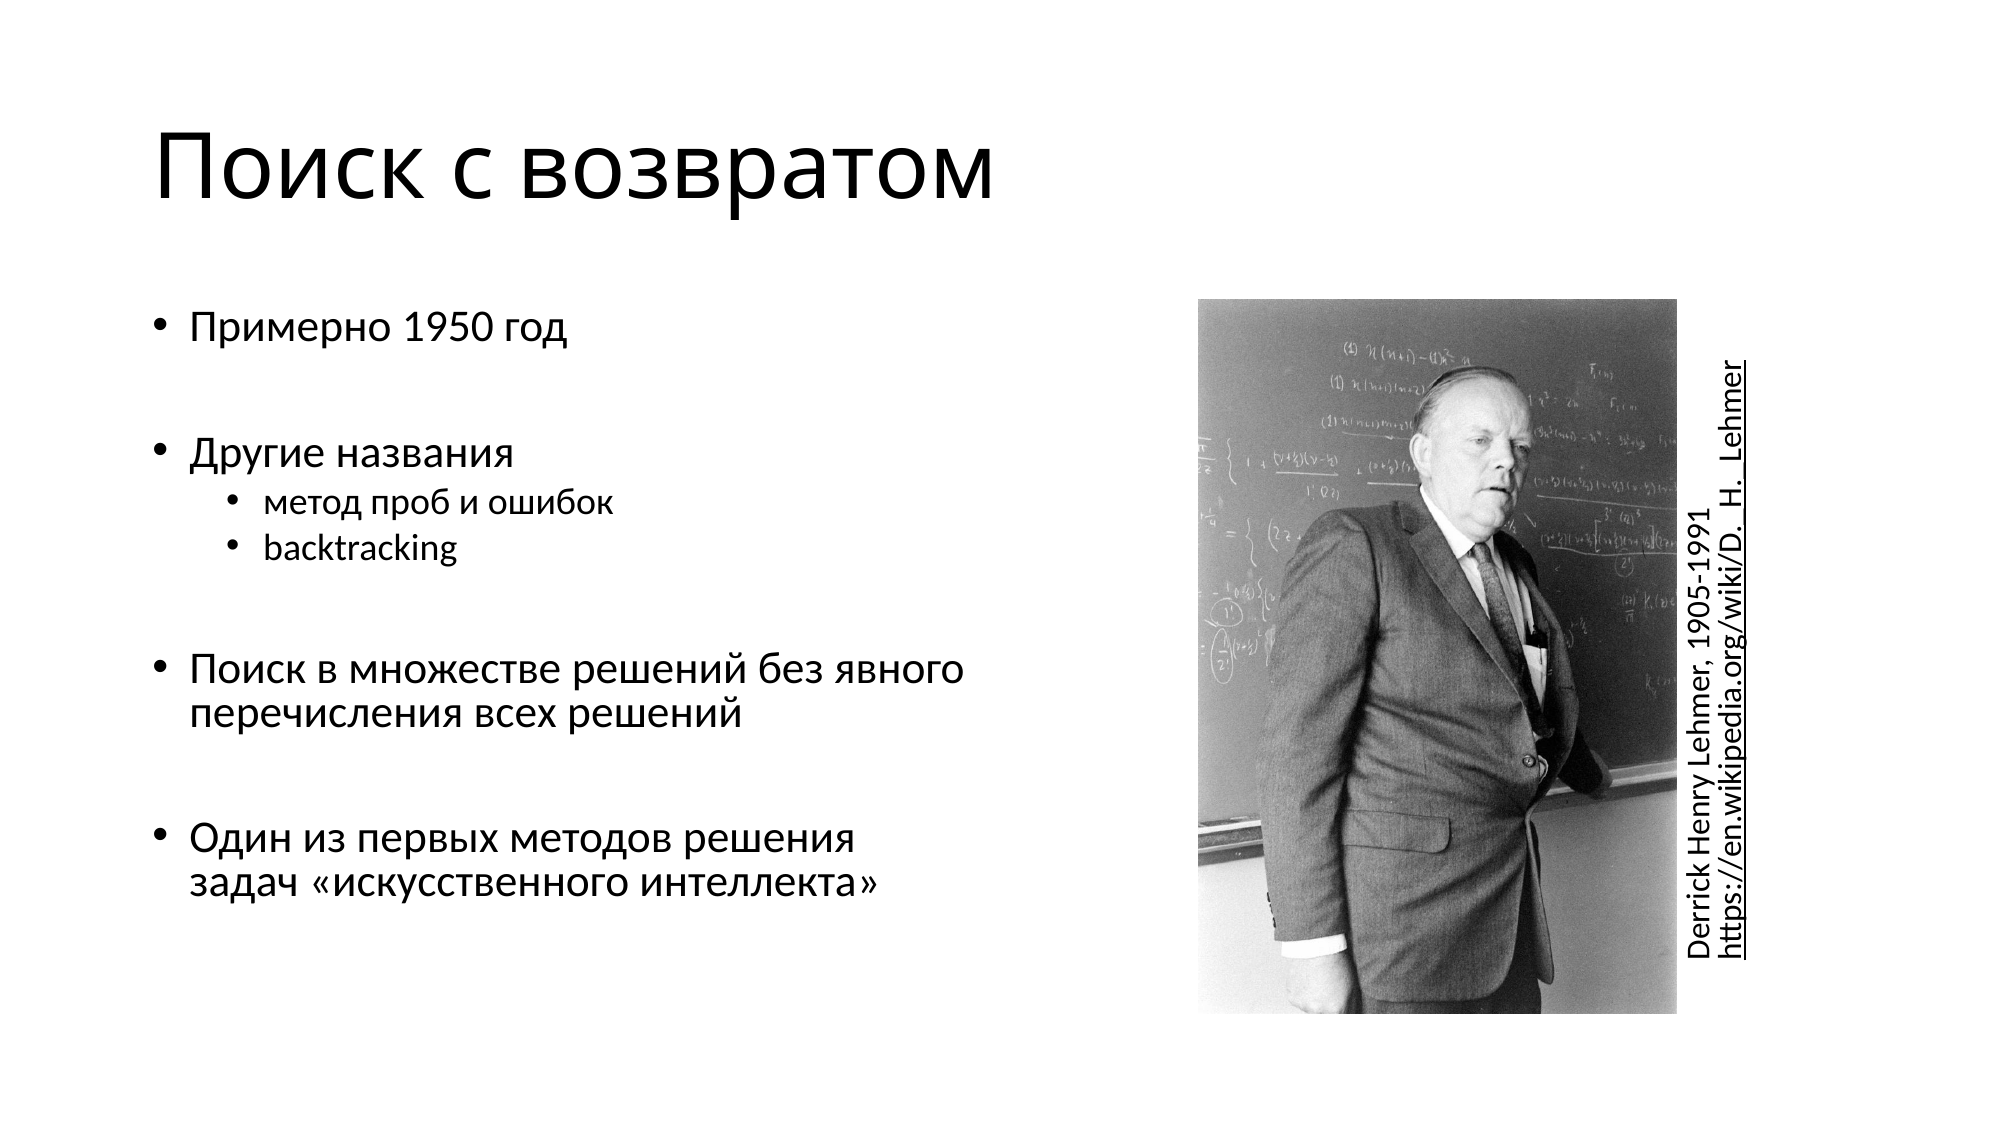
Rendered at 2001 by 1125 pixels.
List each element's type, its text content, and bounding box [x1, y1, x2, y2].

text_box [1198, 299, 1757, 1014]
list Примерно 1950 год Другие названия метод проб и ошибок backtracking Поиск в множестве решений без явного перечисления всех решений Один из первых методов решения задач «искусственного интеллекта» автоматическое доказательство теорем решение математических головоломок [137, 299, 988, 1014]
title Поиск с возвратом [137, 59, 1863, 278]
